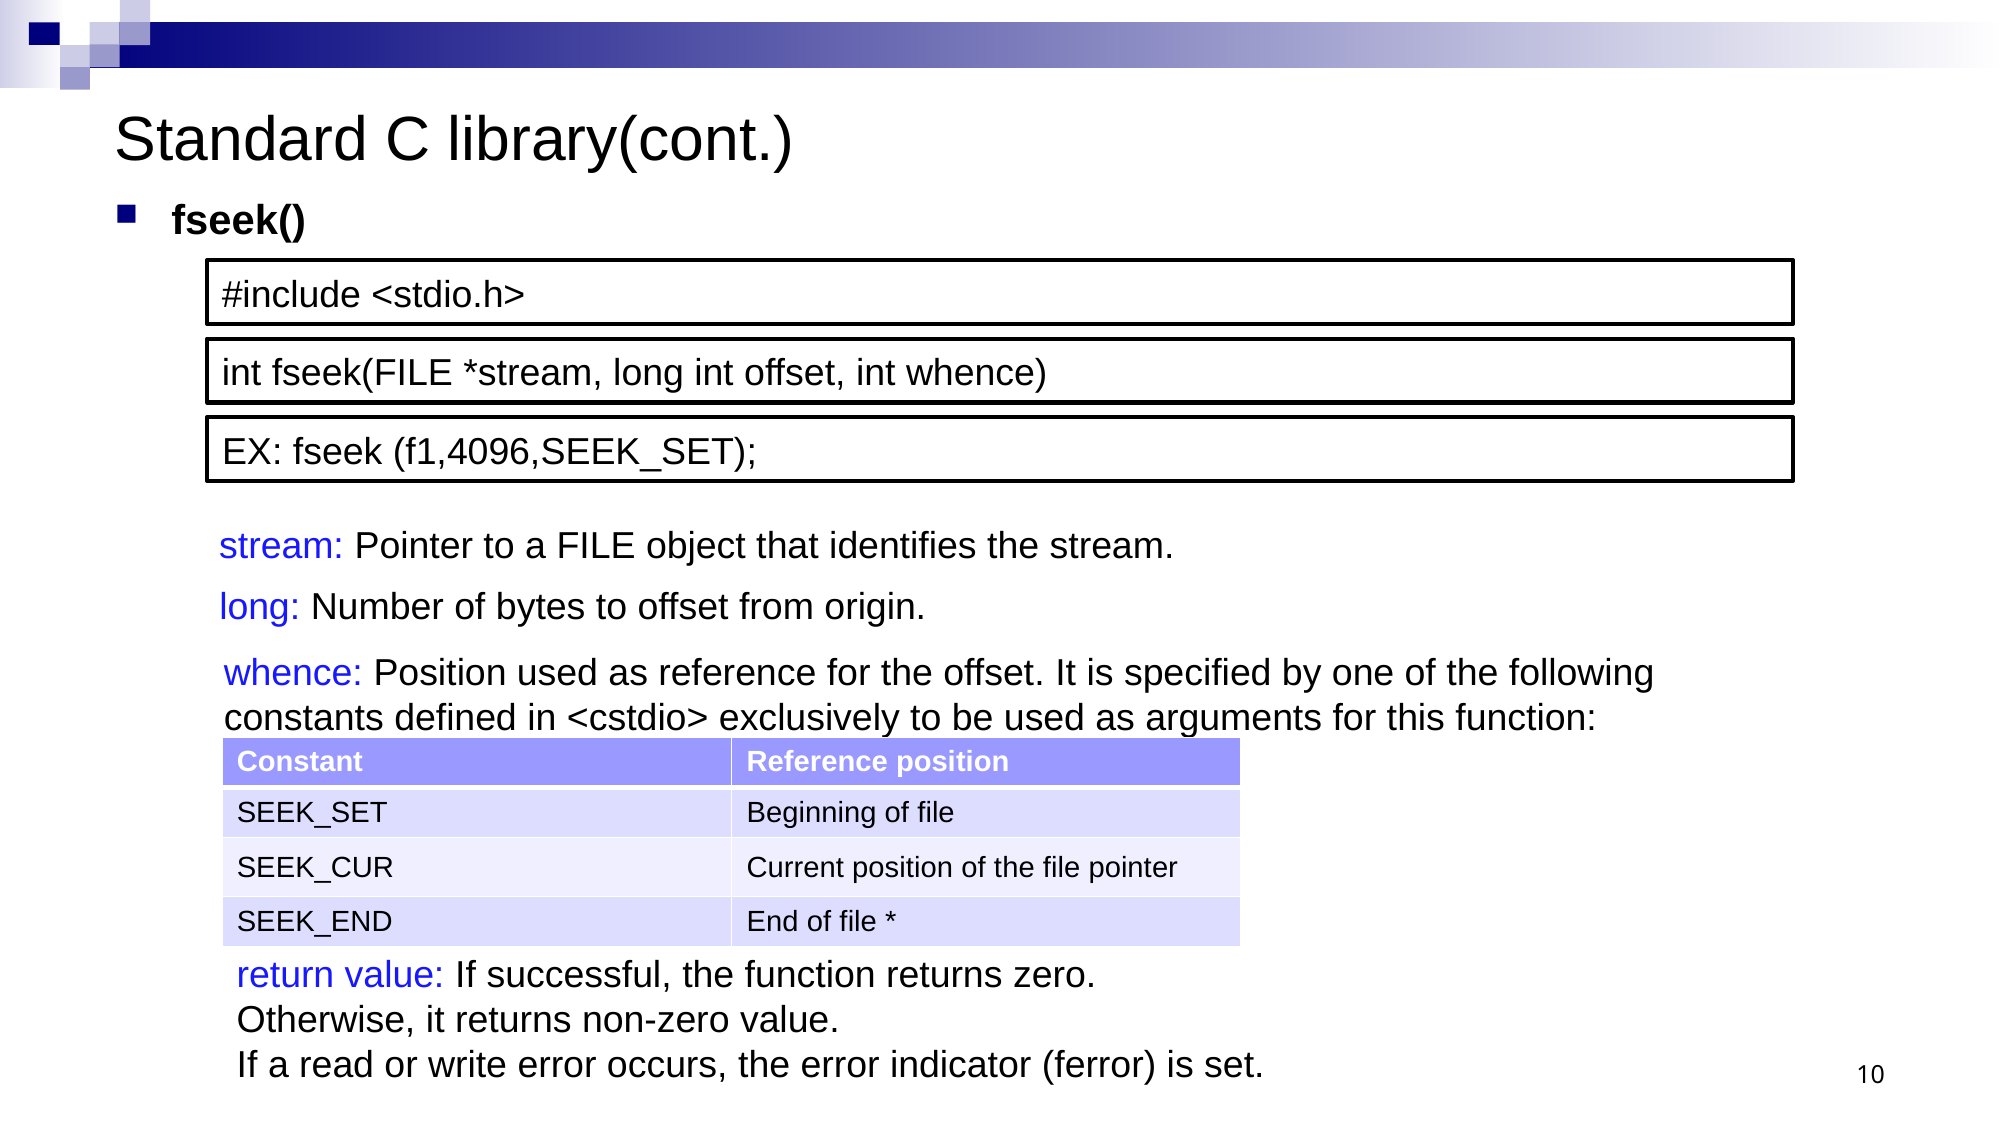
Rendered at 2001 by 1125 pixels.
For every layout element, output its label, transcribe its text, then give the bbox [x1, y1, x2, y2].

text_box return value: If successful, the function returns zero. Otherwise, it returns non-zero value. If a read or write error occurs, the error indicator (ferror) is set. [221, 942, 1808, 1093]
text_box EX: fseek (f1,4096,SEEK_SET); [205, 415, 1795, 483]
table_cell End of file * [732, 897, 1240, 946]
text_box stream: Pointer to a FILE object that identifies the stream. [204, 513, 1791, 574]
table_cell Beginning of file [732, 790, 1240, 837]
table_cell SEEK_CUR [223, 838, 731, 896]
table_header Reference position [732, 738, 1240, 785]
table_cell SEEK_SET [223, 790, 731, 837]
table_header Constant [223, 738, 731, 785]
text_box int fseek(FILE *stream, long int offset, int whence) [205, 337, 1795, 405]
title Standard C library(cont.) [99, 75, 1900, 185]
text_box #include <stdio.h> [205, 258, 1795, 326]
text_box long: Number of bytes to offset from origin. [204, 574, 1791, 634]
list fseek() [99, 185, 1900, 940]
table_cell SEEK_END [223, 897, 731, 946]
text_box whence: Position used as reference for the offset. It is specified by one of the following constants defined in <cstdio> exclusively to be used as arguments for this function: [208, 640, 1795, 746]
slide_number 10 [1433, 1025, 1900, 1100]
table_cell Current position of the file pointer [732, 838, 1240, 896]
